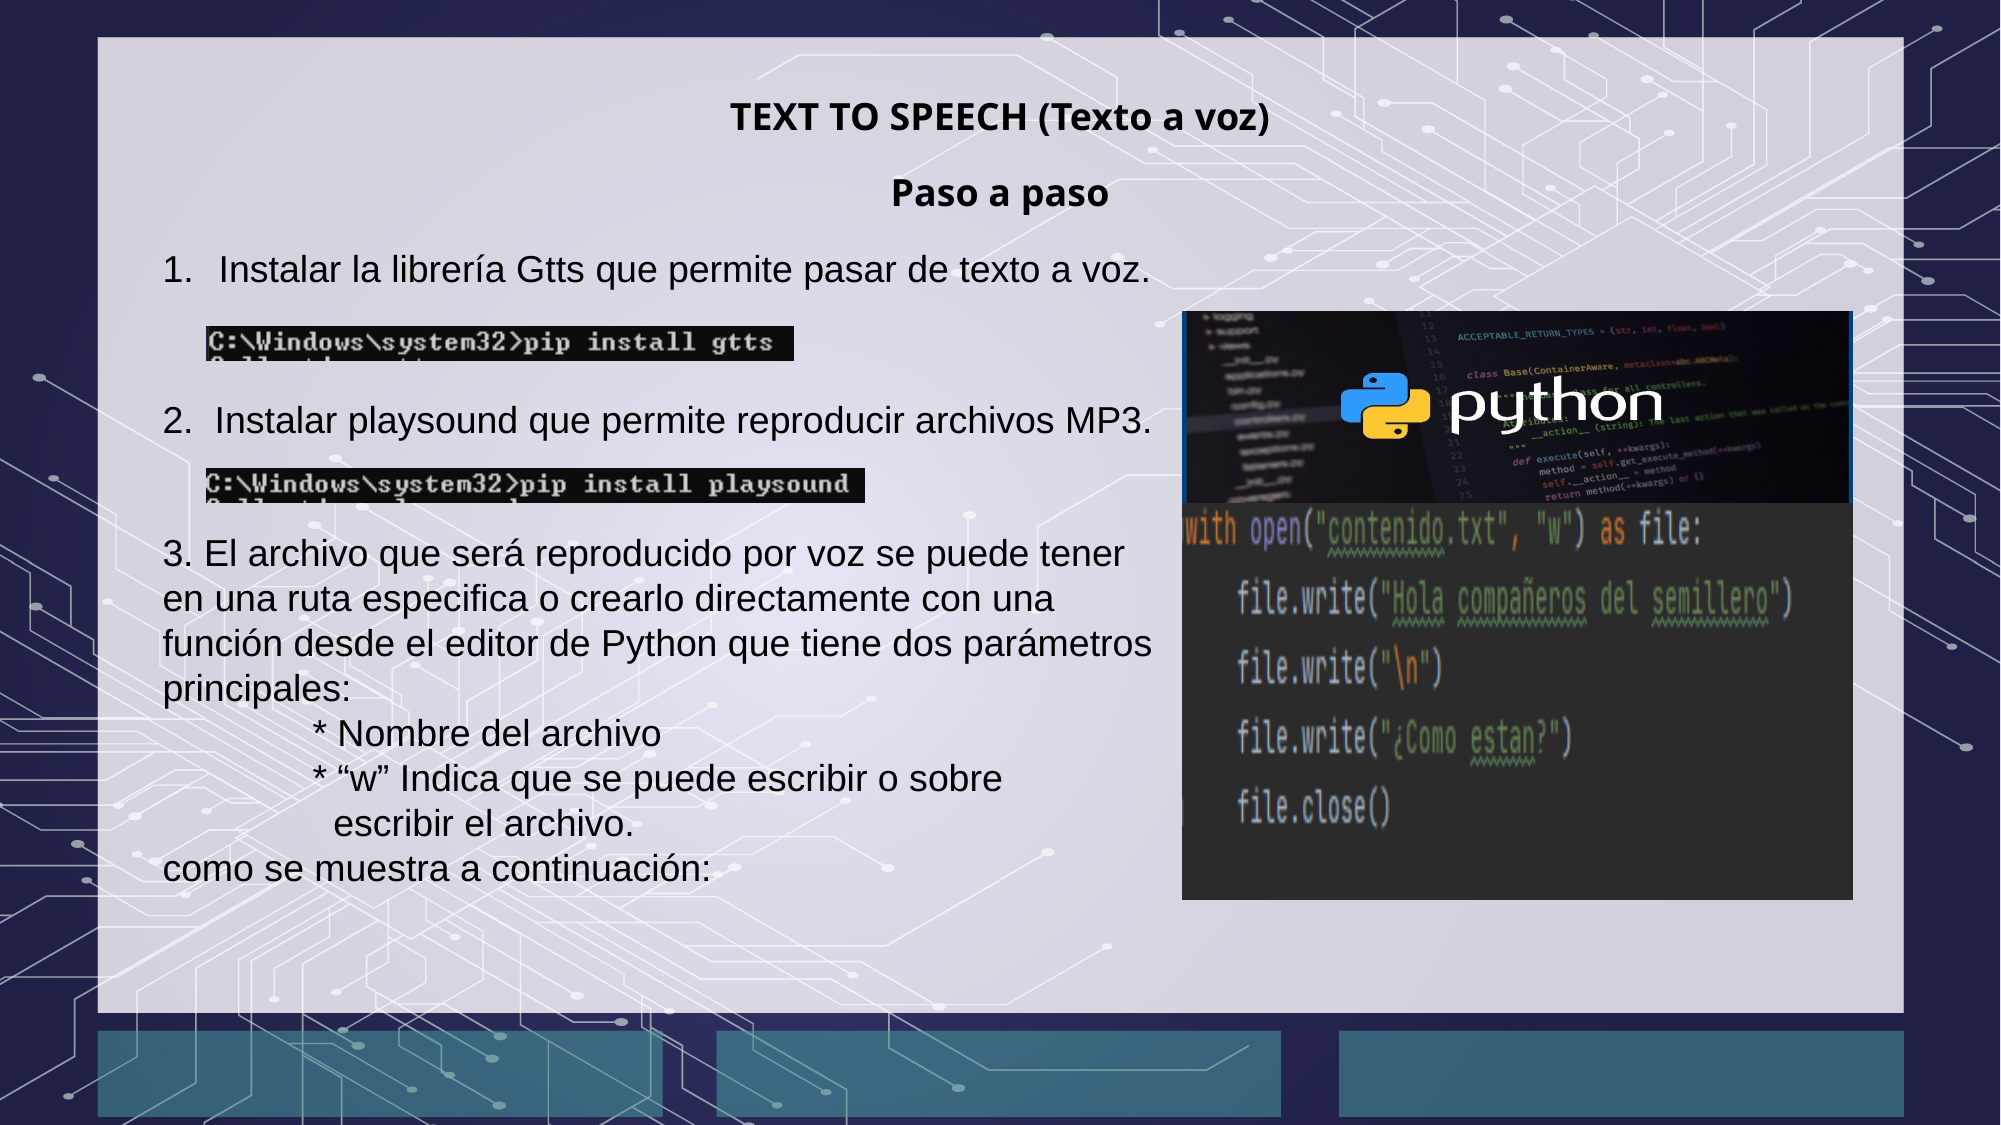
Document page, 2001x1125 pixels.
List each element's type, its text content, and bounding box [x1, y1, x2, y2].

text_box TEXT TO SPEECH (Texto a voz) [500, 85, 1500, 146]
text_box 3. El archivo que será reproducido por voz se puede tener en una ruta especifica o crearlo directamente con una función desde el editor de Python que tiene dos parámetros principales: * Nombre del archivo * “w” Indica que se puede escribir o sobre escribir el archivo. como se muestra a continuación: [147, 521, 1182, 896]
text_box 2. Instalar playsound que permite reproducir archivos MP3. [147, 388, 1182, 449]
picture [0, 0, 2001, 1125]
text_box Instalar la librería Gtts que permite pasar de texto a voz. [147, 237, 1311, 297]
text_box Paso a paso [500, 161, 1500, 221]
